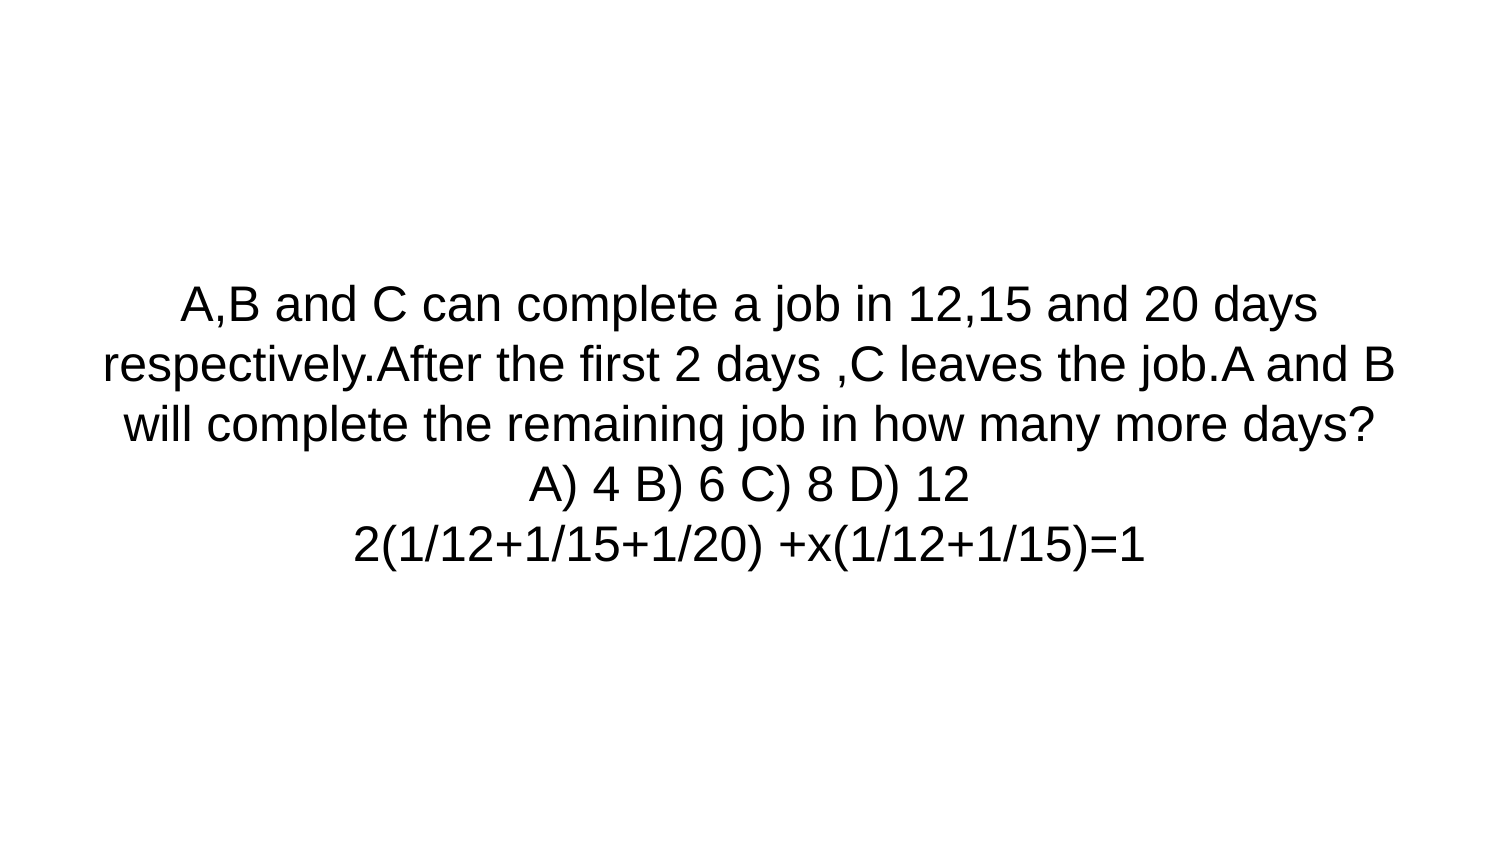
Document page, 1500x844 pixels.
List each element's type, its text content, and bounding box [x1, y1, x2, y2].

title A,B and C can complete a job in 12,15 and 20 days respectively.After the first 2 days ,C leaves the job.A and B will complete the remaining job in how many more days? A) 4 B) 6 C) 8 D) 12 2(1/12+1/15+1/20) +x(1/12+1/15)=1 [51, 352, 1449, 491]
